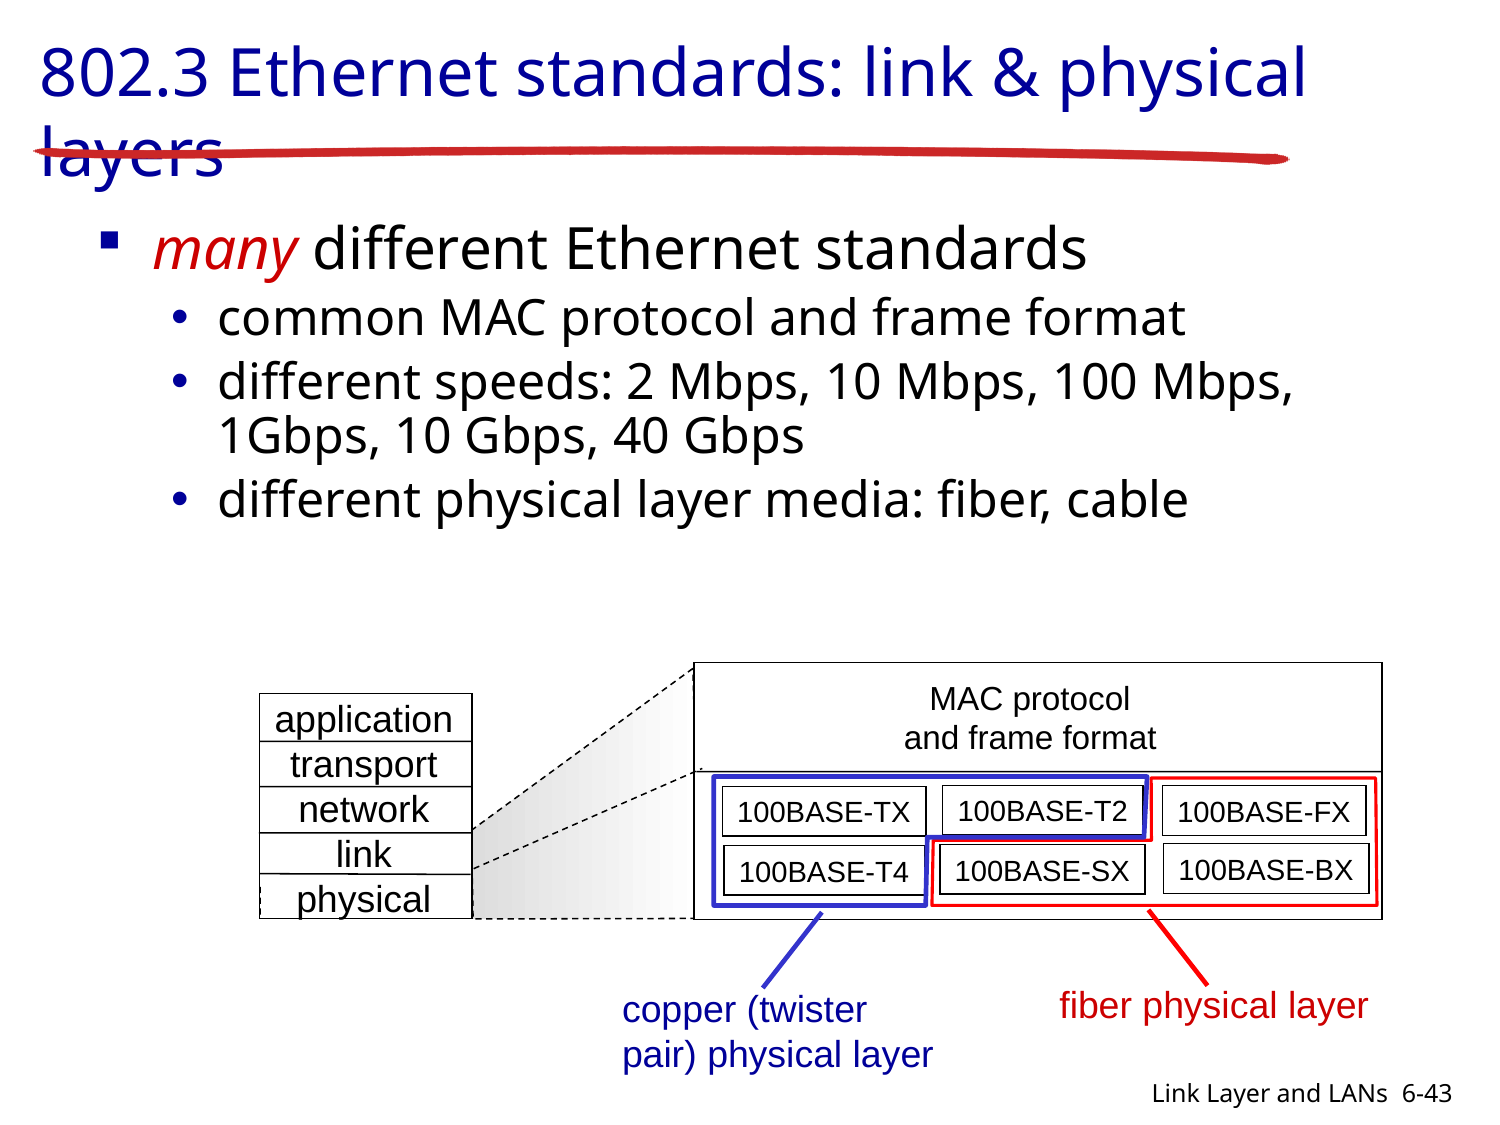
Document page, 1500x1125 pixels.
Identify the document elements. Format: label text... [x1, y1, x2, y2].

footer Link Layer and LANs [1045, 1069, 1404, 1110]
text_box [258, 686, 473, 928]
text_box MAC protocol and frame format [888, 669, 1172, 764]
picture [28, 141, 1304, 170]
slide_number 6-43 [1387, 1069, 1478, 1115]
text_box [694, 662, 1383, 776]
text_box [477, 815, 599, 919]
text_box [477, 668, 694, 866]
title 802.3 Ethernet standards: link & physical layers [24, 15, 1455, 204]
list many different Ethernet standards common MAC protocol and frame format different speeds: 2 Mbps, 10 Mbps, 100 Mbps, 1Gbps, 10 Gbps, 40 Gbps different physical layer media: fiber, cable [80, 212, 1356, 557]
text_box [604, 776, 1148, 1085]
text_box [1150, 777, 1387, 1036]
